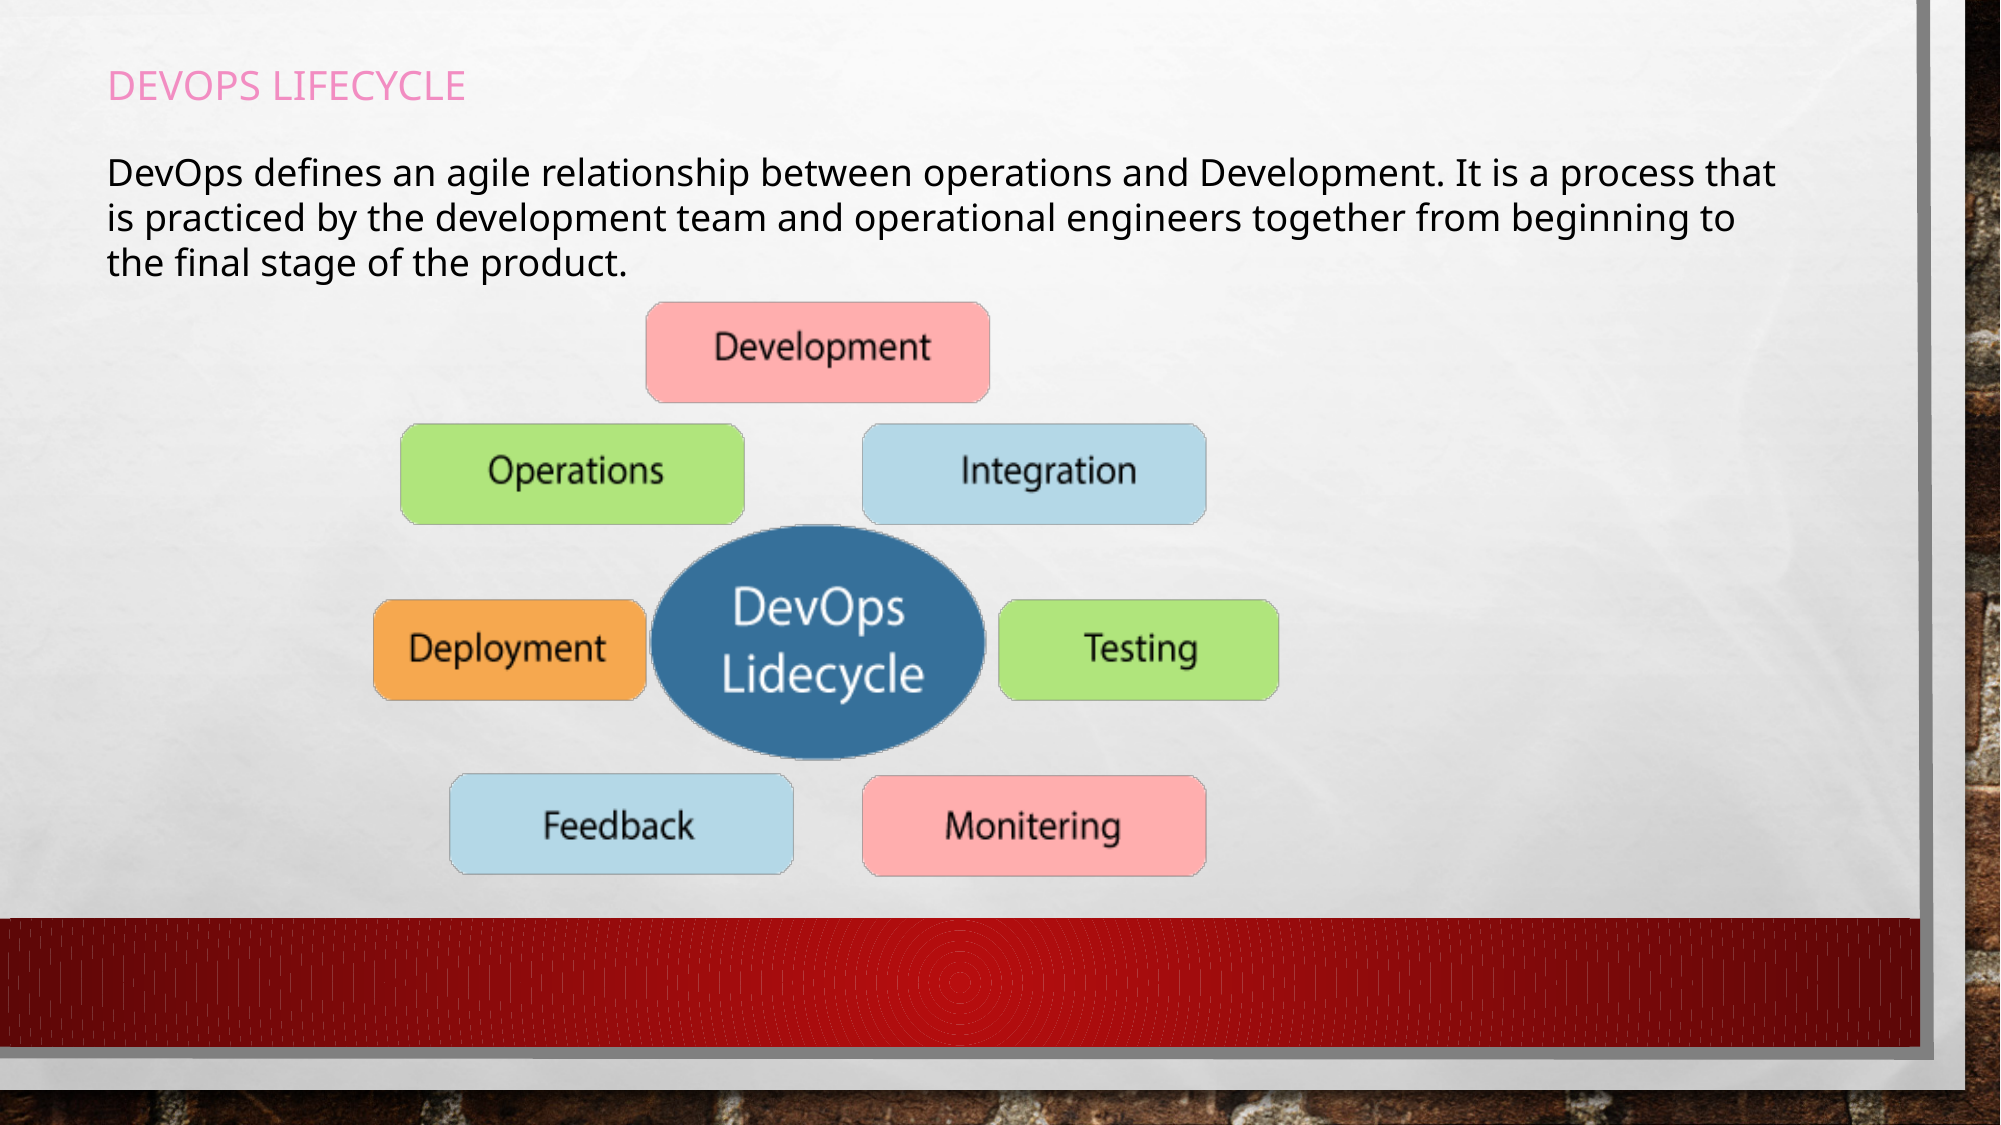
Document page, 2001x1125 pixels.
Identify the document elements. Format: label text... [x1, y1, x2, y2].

text_box DevOps defines an agile relationship between operations and Development. It is a process that is practiced by the development team and operational engineers together from beginning to the final stage of the product. [91, 141, 1807, 291]
picture [0, 0, 2000, 1125]
picture [372, 293, 1282, 895]
title DevOps Lifecycle [91, 13, 914, 141]
